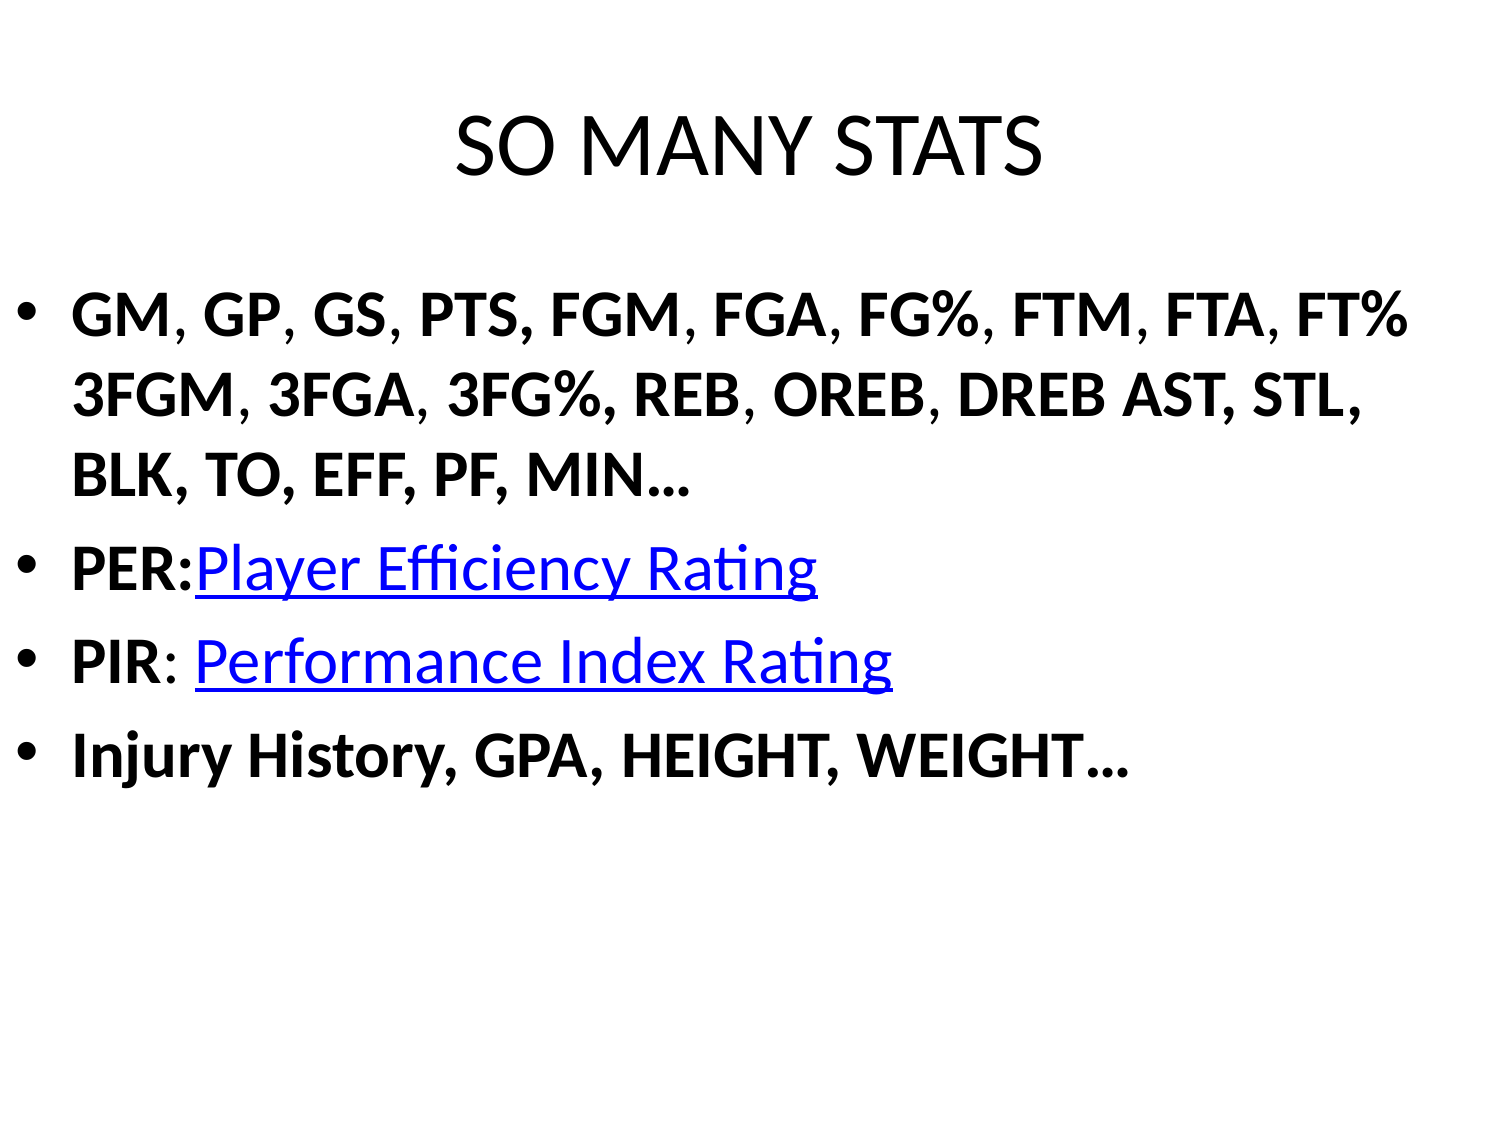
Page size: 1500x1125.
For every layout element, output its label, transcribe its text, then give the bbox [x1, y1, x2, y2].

list GM, GP, GS, PTS, FGM, FGA, FG%, FTM, FTA, FT% 3FGM, 3FGA, 3FG%, REB, OREB, DREB AST, STL, BLK, TO, EFF, PF, MIN… PER:Player Efficiency Rating PIR: Performance Index Rating Injury History, GPA, HEIGHT, WEIGHT… [0, 262, 1500, 1005]
title SO MANY STATS [75, 45, 1425, 233]
